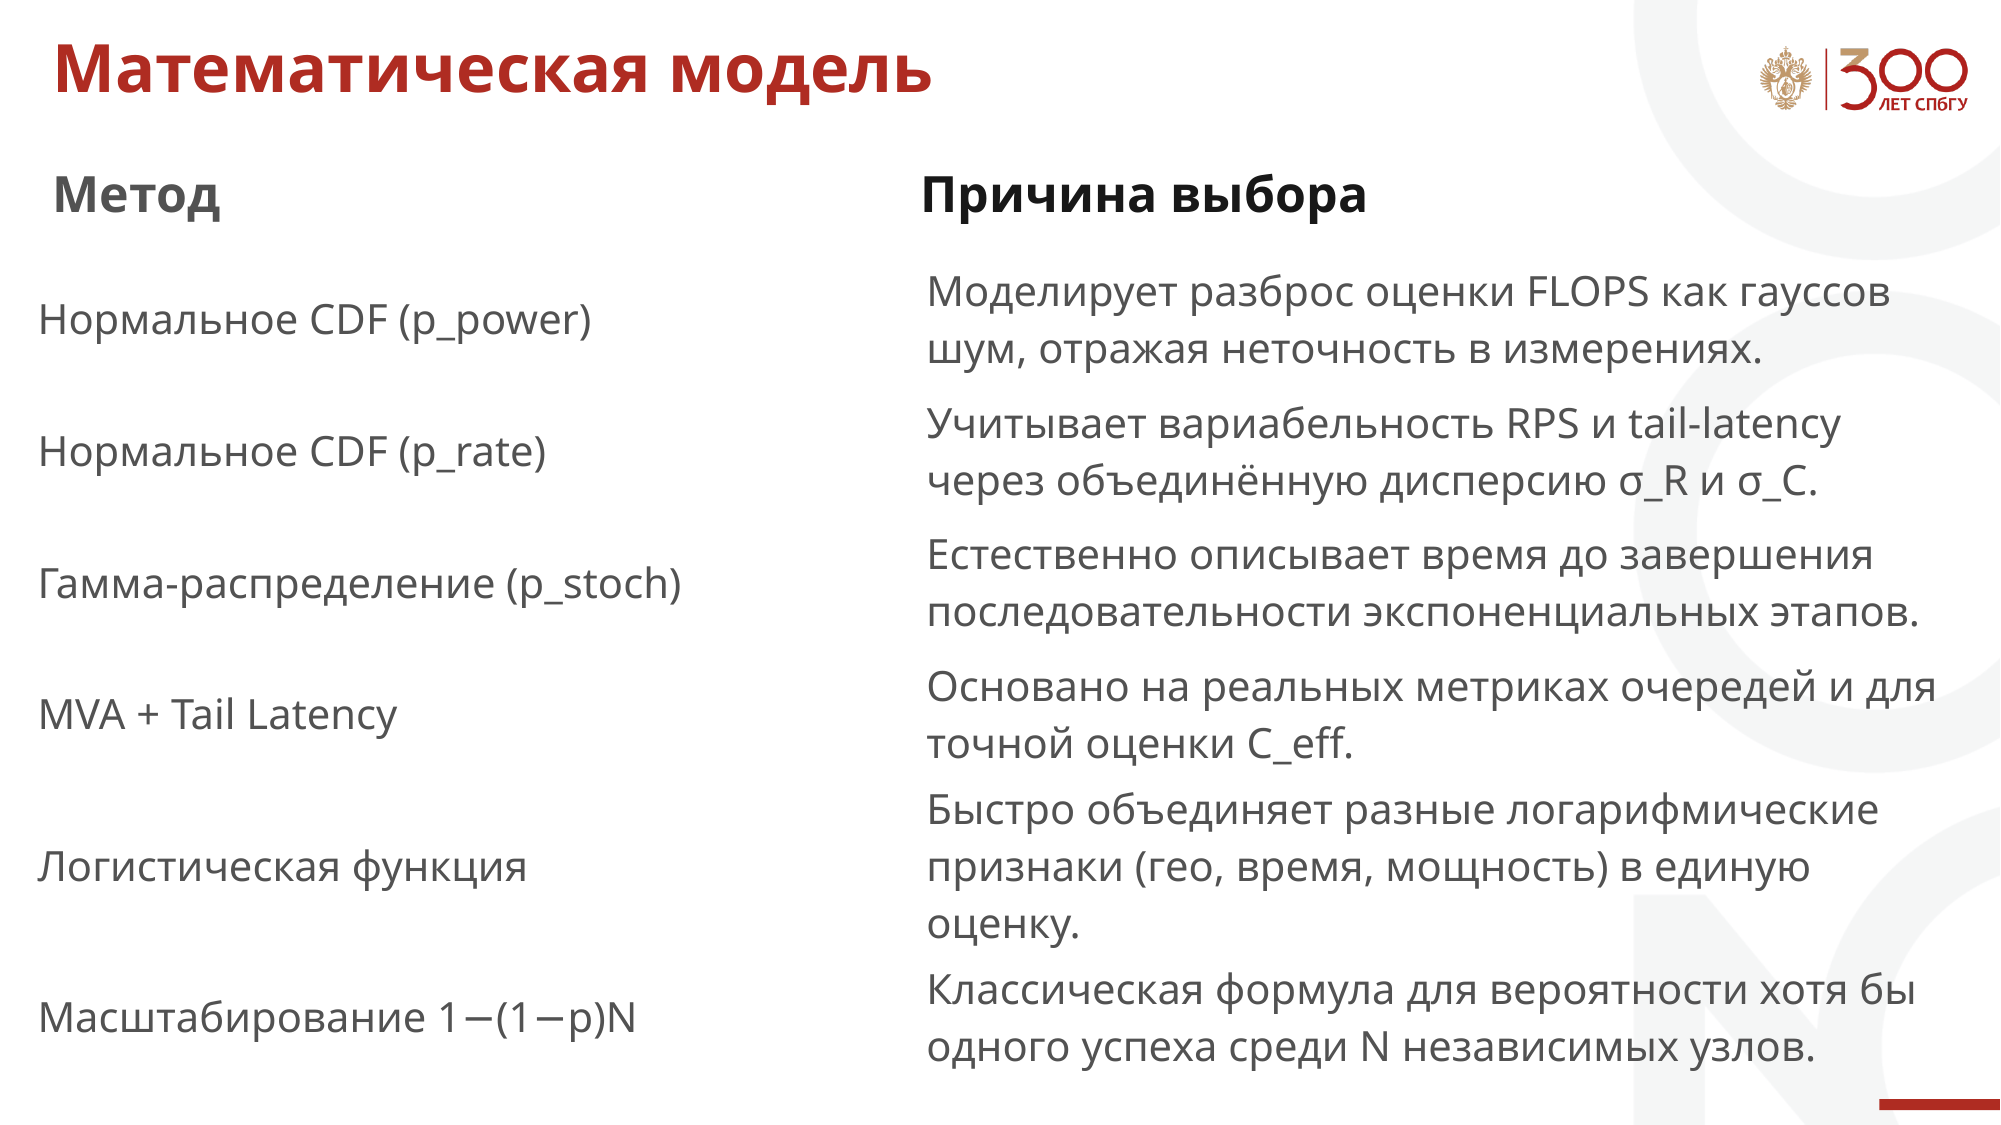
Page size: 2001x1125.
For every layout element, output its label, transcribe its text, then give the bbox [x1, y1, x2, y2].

list Причина выбора [905, 161, 1965, 297]
table_cell MVA + Tail Latency [38, 648, 926, 780]
table_cell Гамма‑распределение (p_stoch) [38, 516, 926, 648]
picture [1620, 0, 2000, 1125]
list Метод [37, 161, 882, 297]
table_cell Классическая формула для вероятности хотя бы одного успеха среди N независимых узлов. [926, 951, 1951, 1082]
table_cell Естественно описывает время до завершения последовательности экспоненциальных этапов. [926, 516, 1951, 648]
table_header Моделирует разброс оценки FLOPS как гауссов шум, отражая неточность в измерениях. [926, 253, 1951, 384]
table_cell Основано на реальных метриках очередей и для точной оценки C_eff. [926, 648, 1951, 780]
table_cell Логистическая функция [38, 780, 926, 951]
title Математическая модель [37, 27, 1721, 162]
table_cell Учитывает вариабельность RPS и tail‑latency через объединённую дисперсию σ_R и σ_C. [926, 384, 1951, 516]
table_cell Быстро объединяет разные логарифмические признаки (гео, время, мощность) в единую оценку. [926, 780, 1951, 951]
table_header Нормальное CDF (p_power) [38, 253, 926, 384]
table_cell Масштабирование 1−(1−p)N [38, 951, 926, 1082]
table_cell Нормальное CDF (p_rate) [38, 384, 926, 516]
